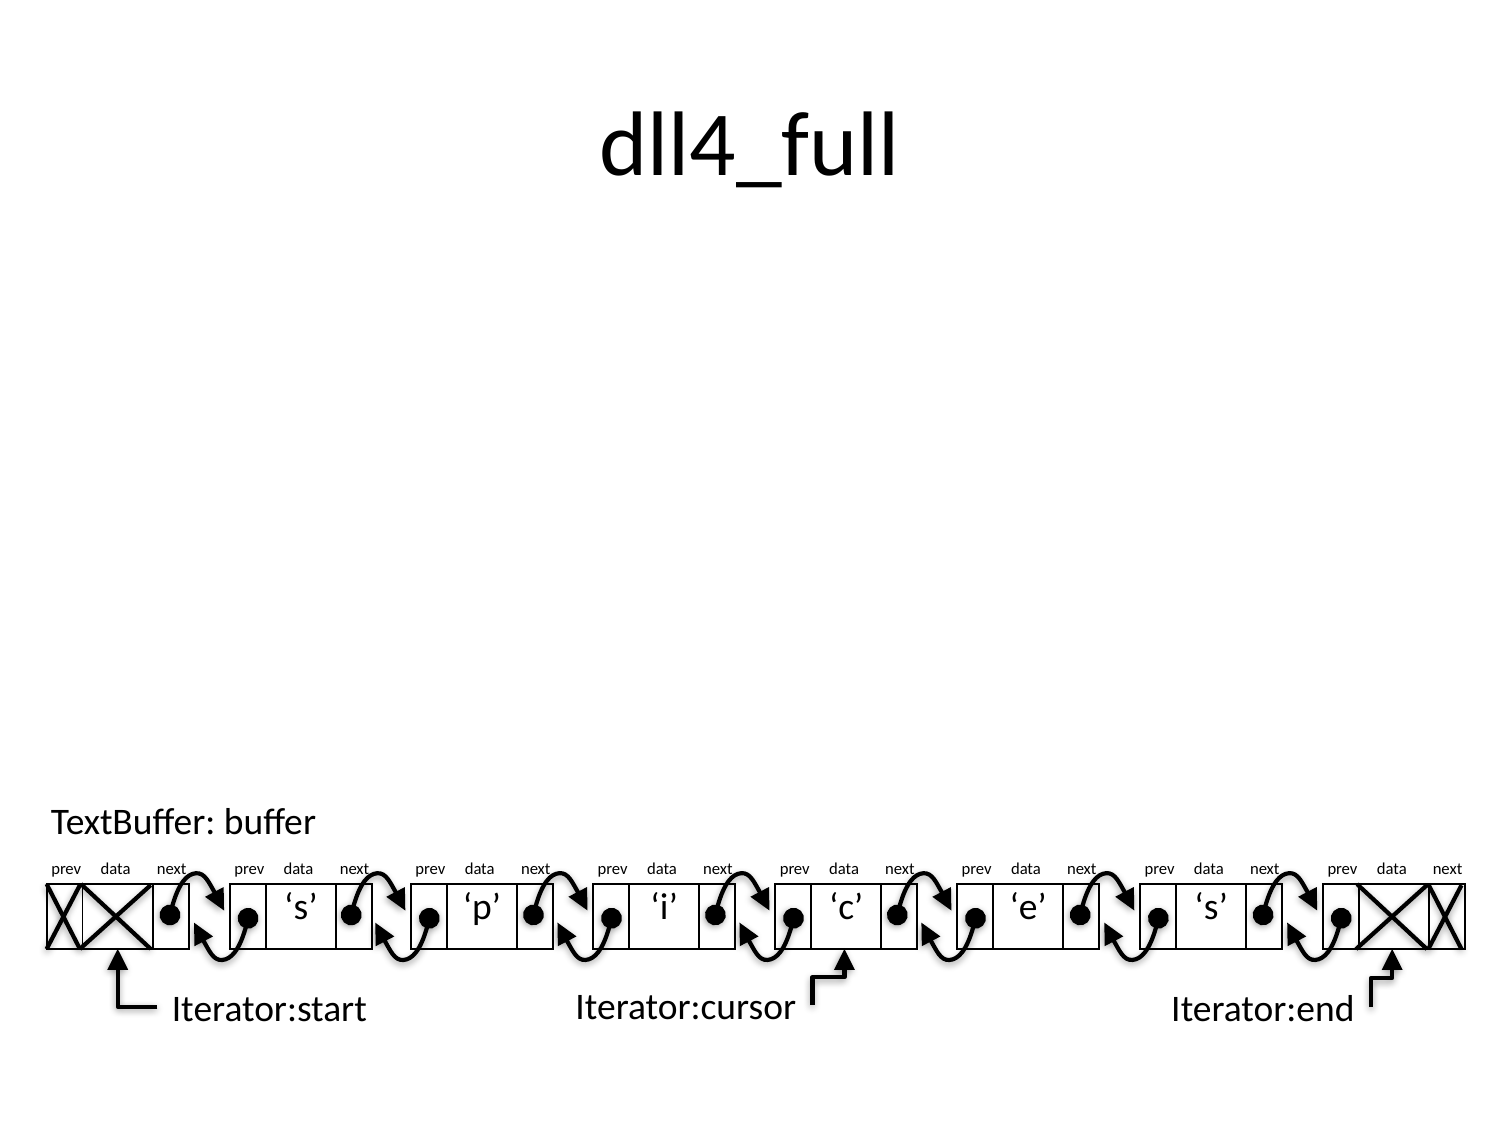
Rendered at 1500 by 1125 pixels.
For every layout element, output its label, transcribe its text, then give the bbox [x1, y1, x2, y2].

text_box data [632, 850, 688, 886]
table_header [700, 920, 734, 948]
table_header [1247, 886, 1281, 948]
text_box data [1179, 850, 1235, 886]
table_header ‘i’ [630, 886, 698, 948]
table_header [518, 886, 537, 912]
text_box Iterator:end [1156, 976, 1370, 1037]
text_box next [506, 850, 566, 886]
table_header [882, 886, 901, 912]
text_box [812, 948, 845, 1006]
table_header [1324, 886, 1351, 916]
text_box [557, 908, 622, 963]
table_header [412, 886, 446, 948]
table_header [882, 920, 916, 948]
text_box [159, 871, 225, 926]
table_header [156, 886, 173, 908]
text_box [1370, 948, 1393, 1008]
table_header ‘e’ [994, 886, 1062, 948]
table_header ‘c’ [812, 886, 880, 948]
table_header ‘p’ [448, 886, 516, 948]
text_box [1104, 908, 1169, 963]
text_box data [814, 850, 870, 886]
table_header ‘s’ [267, 886, 335, 948]
text_box prev [764, 850, 814, 886]
title dll4_full [75, 45, 1425, 233]
table_header [337, 920, 371, 948]
table_header [156, 920, 188, 948]
text_box [523, 871, 588, 926]
text_box prev [219, 850, 268, 886]
text_box [341, 871, 406, 926]
table_header ‘s’ [1177, 886, 1245, 948]
table_header [776, 886, 810, 948]
text_box prev [36, 850, 85, 886]
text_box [46, 883, 77, 950]
text_box [194, 908, 259, 963]
text_box next [1418, 850, 1478, 886]
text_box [79, 884, 151, 950]
text_box data [450, 850, 506, 886]
table_header [337, 886, 354, 910]
text_box TextBuffer: buffer [36, 789, 786, 850]
table_header [1141, 886, 1175, 948]
table_header [958, 886, 992, 948]
table_header [1064, 886, 1098, 948]
text_box next [1052, 850, 1112, 886]
text_box [921, 908, 986, 963]
table_header [1340, 934, 1349, 948]
table_header [700, 886, 719, 912]
text_box [1287, 908, 1349, 963]
text_box [739, 908, 804, 963]
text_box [1427, 883, 1462, 950]
text_box prev [582, 850, 632, 886]
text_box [115, 948, 152, 1008]
text_box next [870, 850, 930, 886]
text_box [375, 908, 440, 963]
text_box data [85, 850, 142, 881]
text_box data [268, 850, 325, 886]
table_header [518, 920, 552, 948]
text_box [1355, 884, 1424, 950]
text_box [1070, 871, 1135, 926]
text_box next [1235, 850, 1295, 886]
text_box next [325, 850, 385, 886]
text_box prev [946, 850, 996, 886]
text_box [705, 871, 770, 926]
text_box [887, 871, 952, 926]
text_box prev [1129, 850, 1179, 886]
table_header [594, 886, 628, 948]
table_header [231, 886, 265, 948]
text_box [1252, 871, 1318, 926]
text_box Iterator:cursor [560, 974, 812, 1035]
text_box prev [1312, 850, 1362, 886]
text_box prev [400, 850, 450, 886]
text_box next [688, 850, 748, 886]
text_box data [1362, 850, 1418, 881]
text_box data [996, 850, 1052, 886]
text_box Iterator:start [157, 976, 382, 1037]
text_box next [142, 850, 202, 886]
